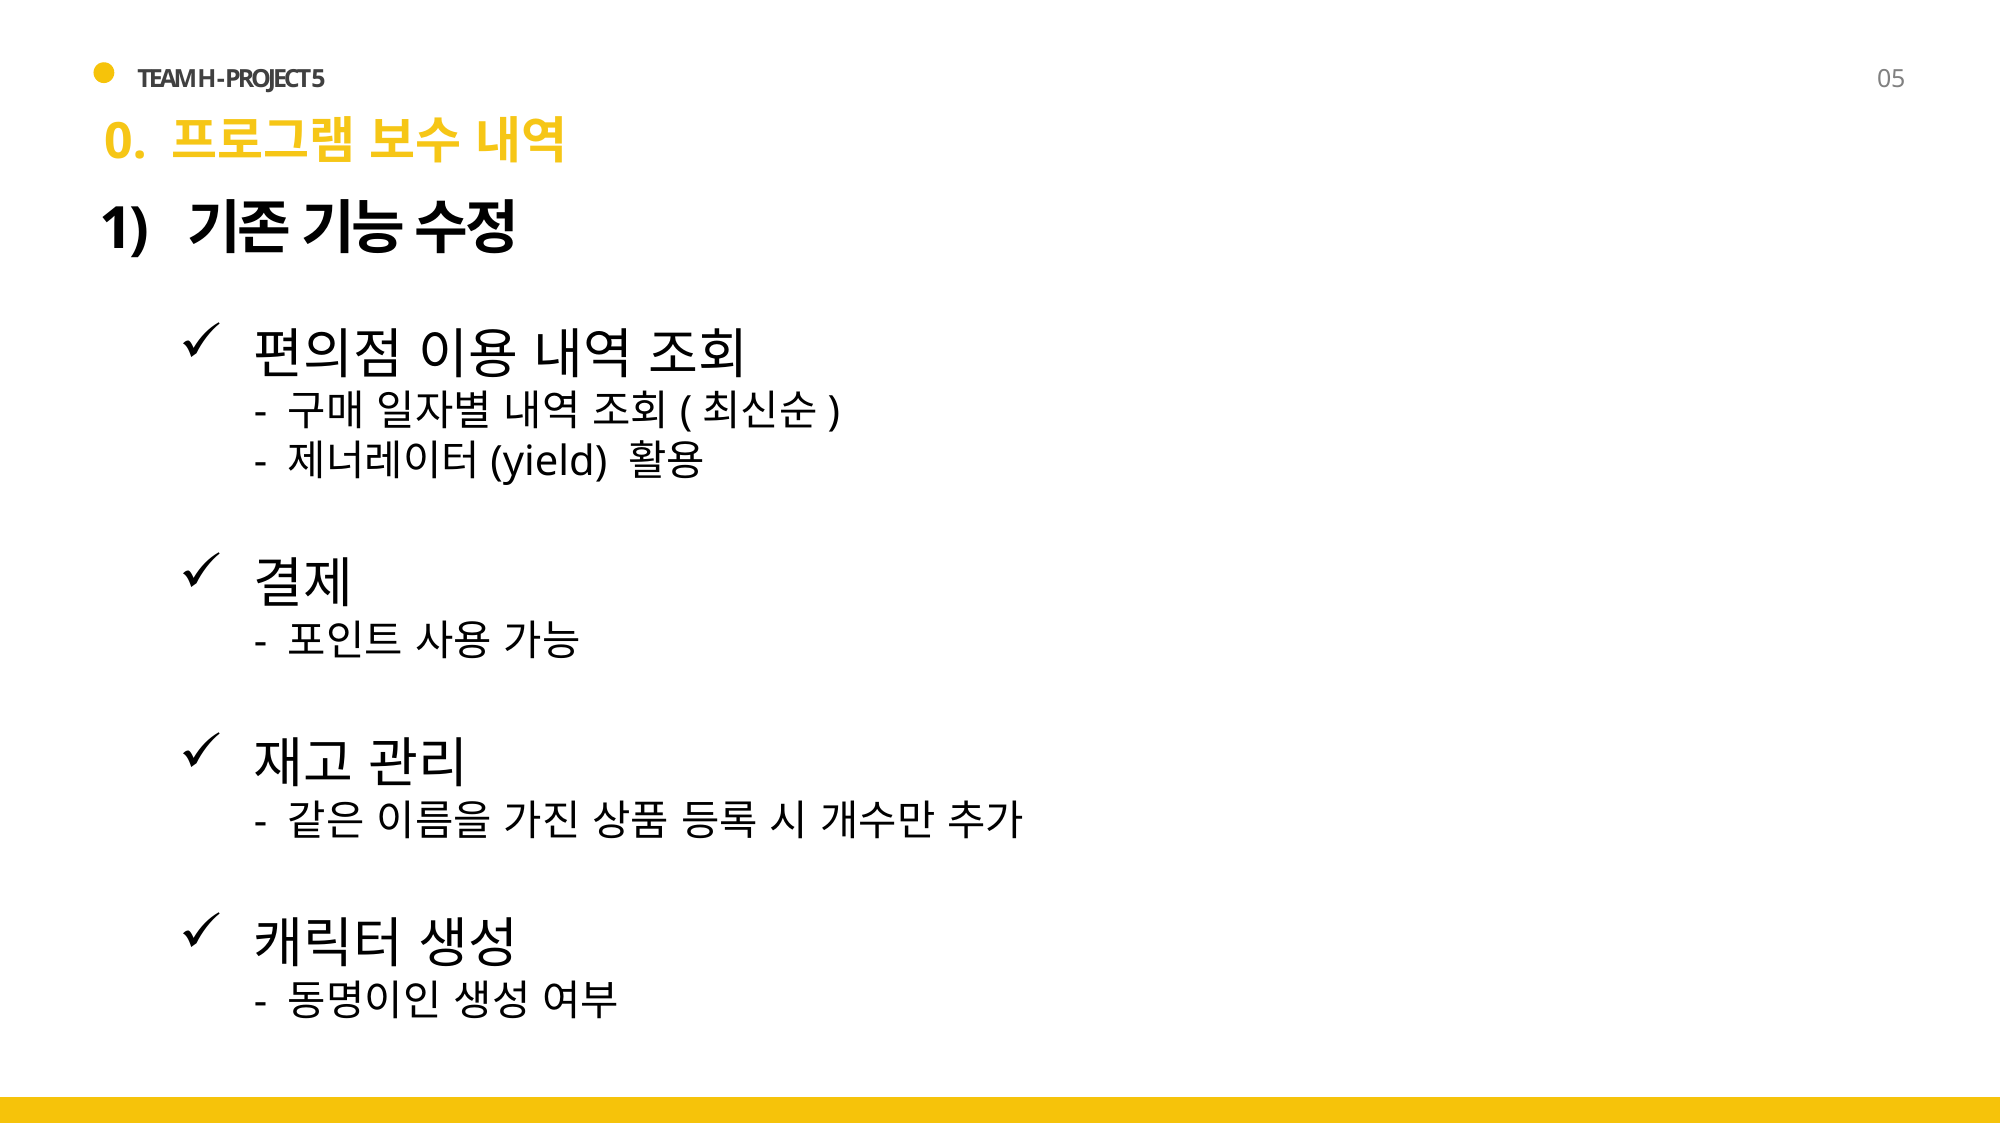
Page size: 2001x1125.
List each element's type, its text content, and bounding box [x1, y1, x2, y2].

text_box [92, 61, 116, 85]
text_box [0, 1096, 2000, 1124]
text_box TEAM H - PROJECT 5 [122, 48, 341, 100]
text_box 05 [1862, 48, 1921, 100]
text_box 편의점 이용 내역 조회 - 구매 일자별 내역 조회(최신순) - 제너레이터(yield) 활용 결제 - 포인트 사용 가능 재고 관리 - 같은 이름을 가진 상품 등록 시 개수만 추가 캐릭터 생성 - 동명이인 생성 여부 [163, 311, 1794, 1082]
text_box 1) 기존 기능 수정 [84, 182, 534, 268]
text_box 0. 프로그램 보수 내역 [89, 100, 583, 176]
